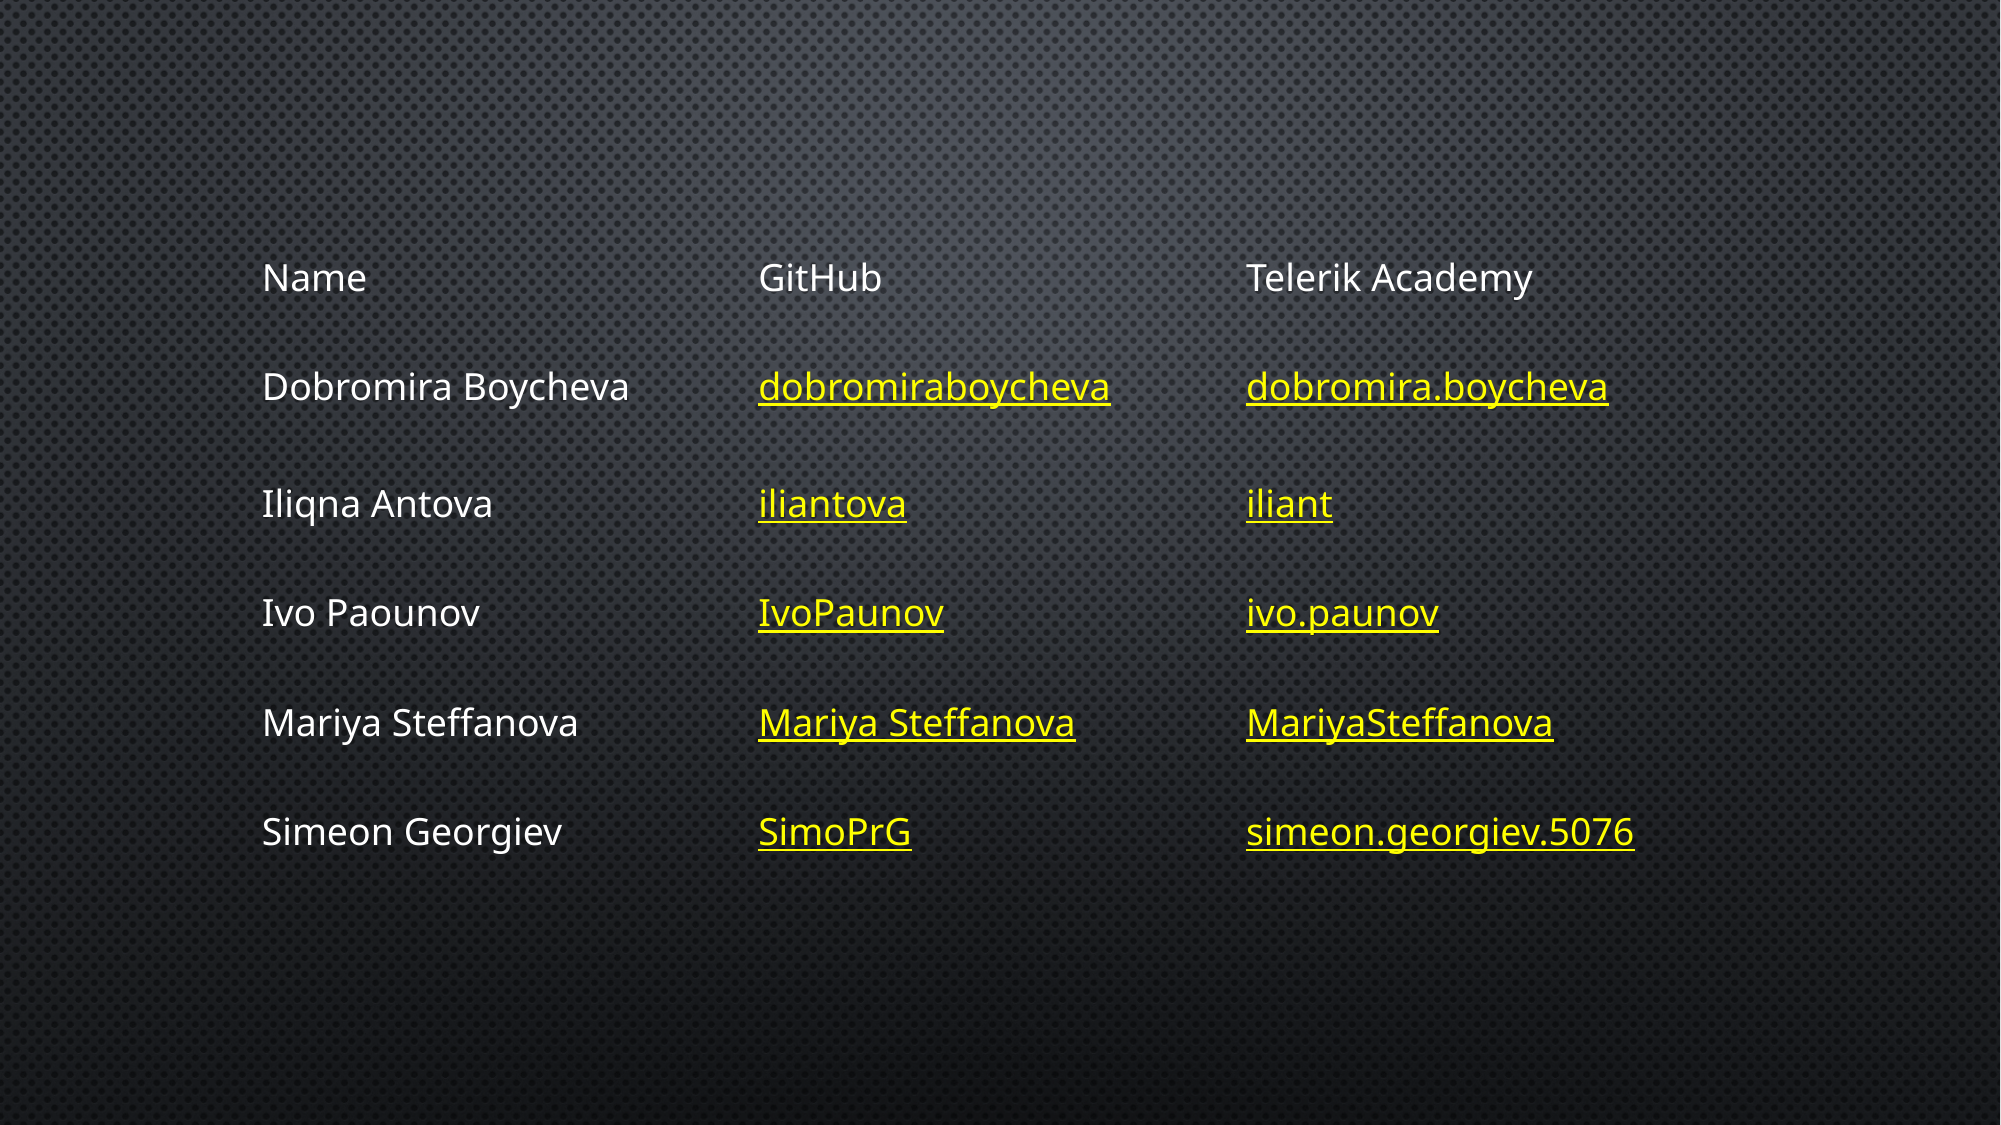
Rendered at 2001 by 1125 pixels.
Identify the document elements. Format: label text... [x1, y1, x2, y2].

table_header GitHub [743, 243, 1231, 353]
table_cell dobromiraboycheva [743, 353, 1231, 470]
table_cell MariyaSteffanova [1231, 689, 1764, 798]
table_cell simeon.georgiev.5076 [1231, 798, 1764, 907]
table_cell dobromira.boycheva [1231, 353, 1764, 470]
table_cell ivo.paunov [1231, 579, 1764, 689]
table_cell Dobromira Boycheva [247, 353, 743, 470]
table_cell Mariya Steffanova [743, 689, 1231, 798]
table_cell Simeon Georgiev [247, 798, 743, 907]
table_cell Mariya Steffanova [247, 689, 743, 798]
table_cell IvoPaunov [743, 579, 1231, 689]
table_header Name [247, 243, 743, 353]
table_cell Iliqna Antova [247, 470, 743, 579]
table_cell iliantova [743, 470, 1231, 579]
table_cell SimoPrG [743, 798, 1231, 907]
table_cell Ivo Paounov [247, 579, 743, 689]
table_cell iliant [1231, 470, 1764, 579]
table_header Telerik Academy [1231, 243, 1764, 353]
